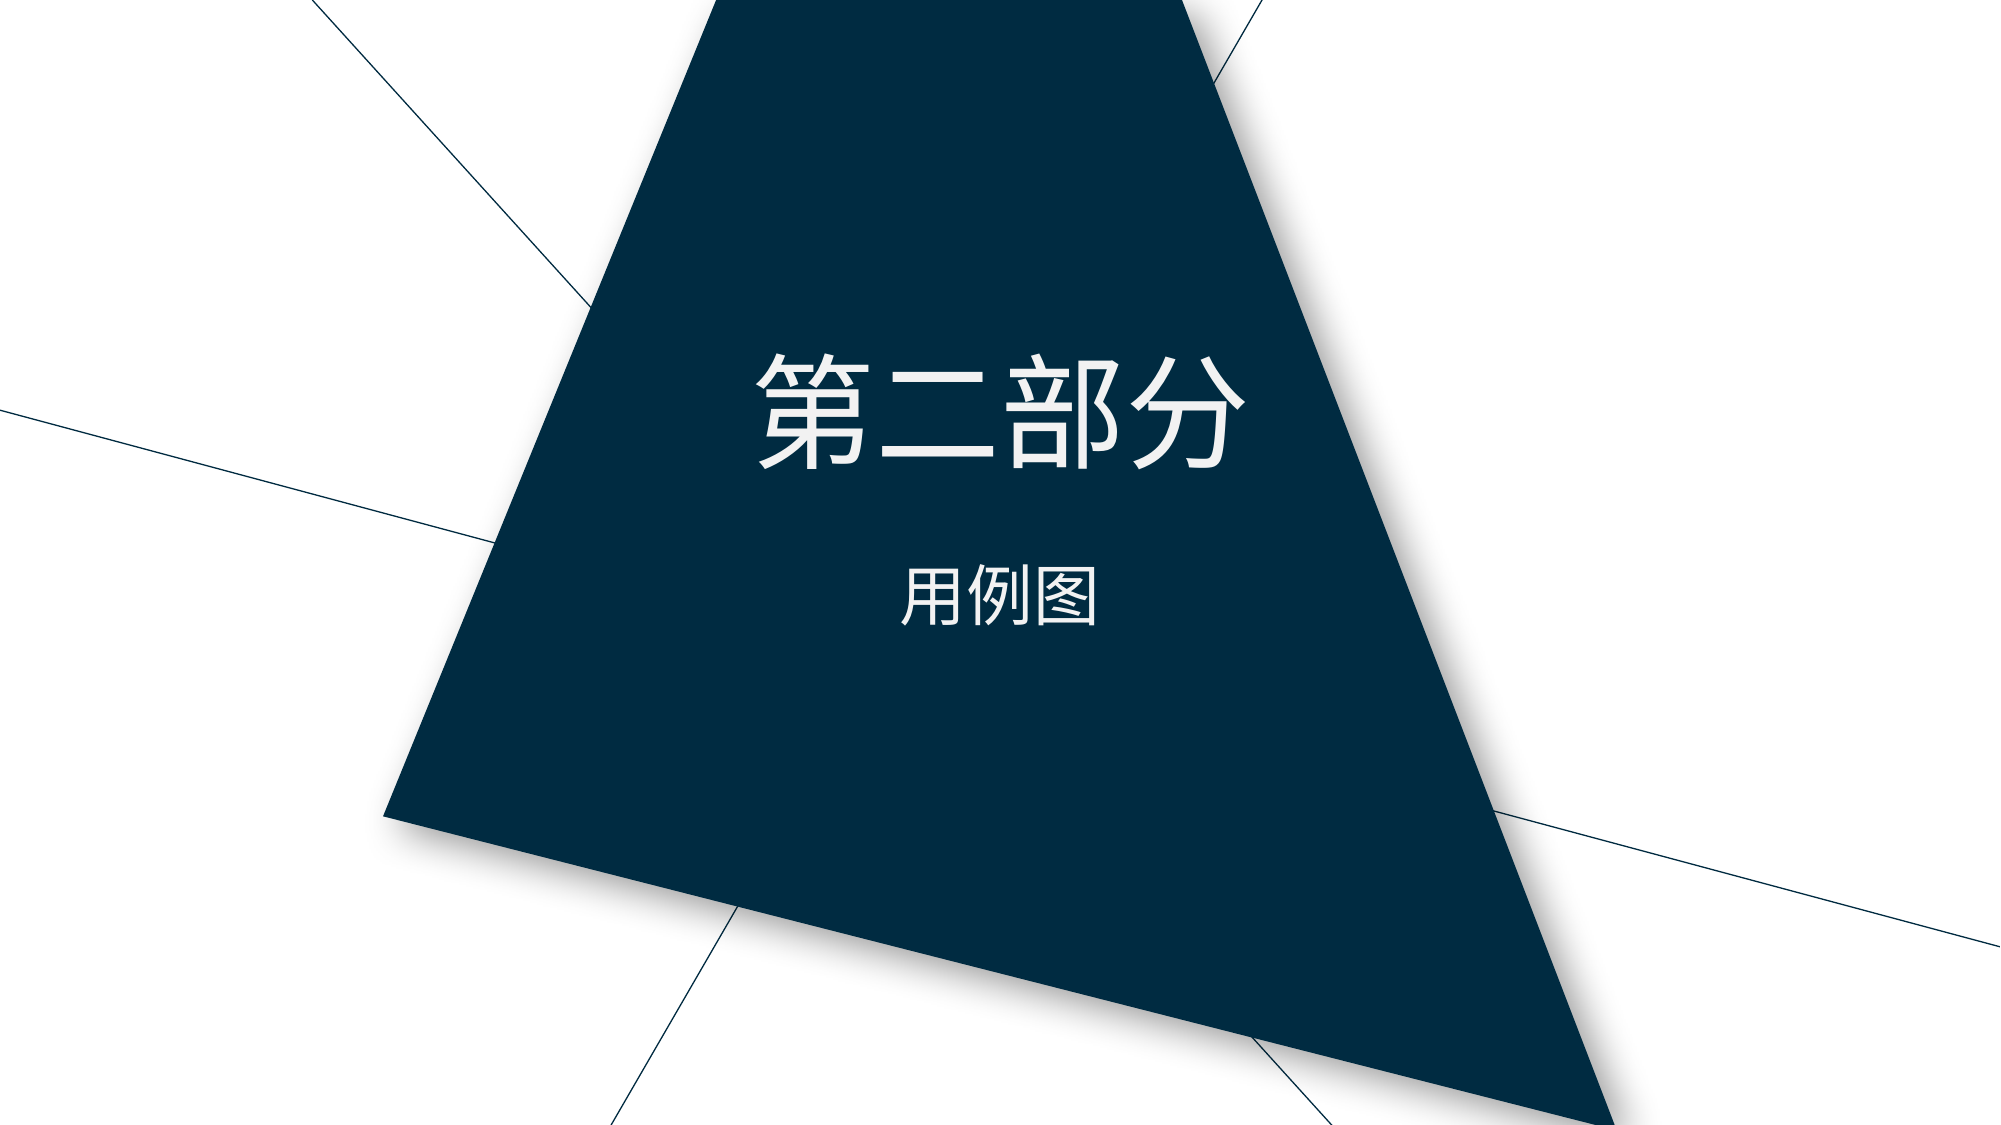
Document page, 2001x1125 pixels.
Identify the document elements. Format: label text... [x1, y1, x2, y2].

text_box 用例图 [709, 546, 1291, 642]
text_box [383, 0, 1615, 1125]
text_box 第二部分 [735, 326, 1265, 492]
